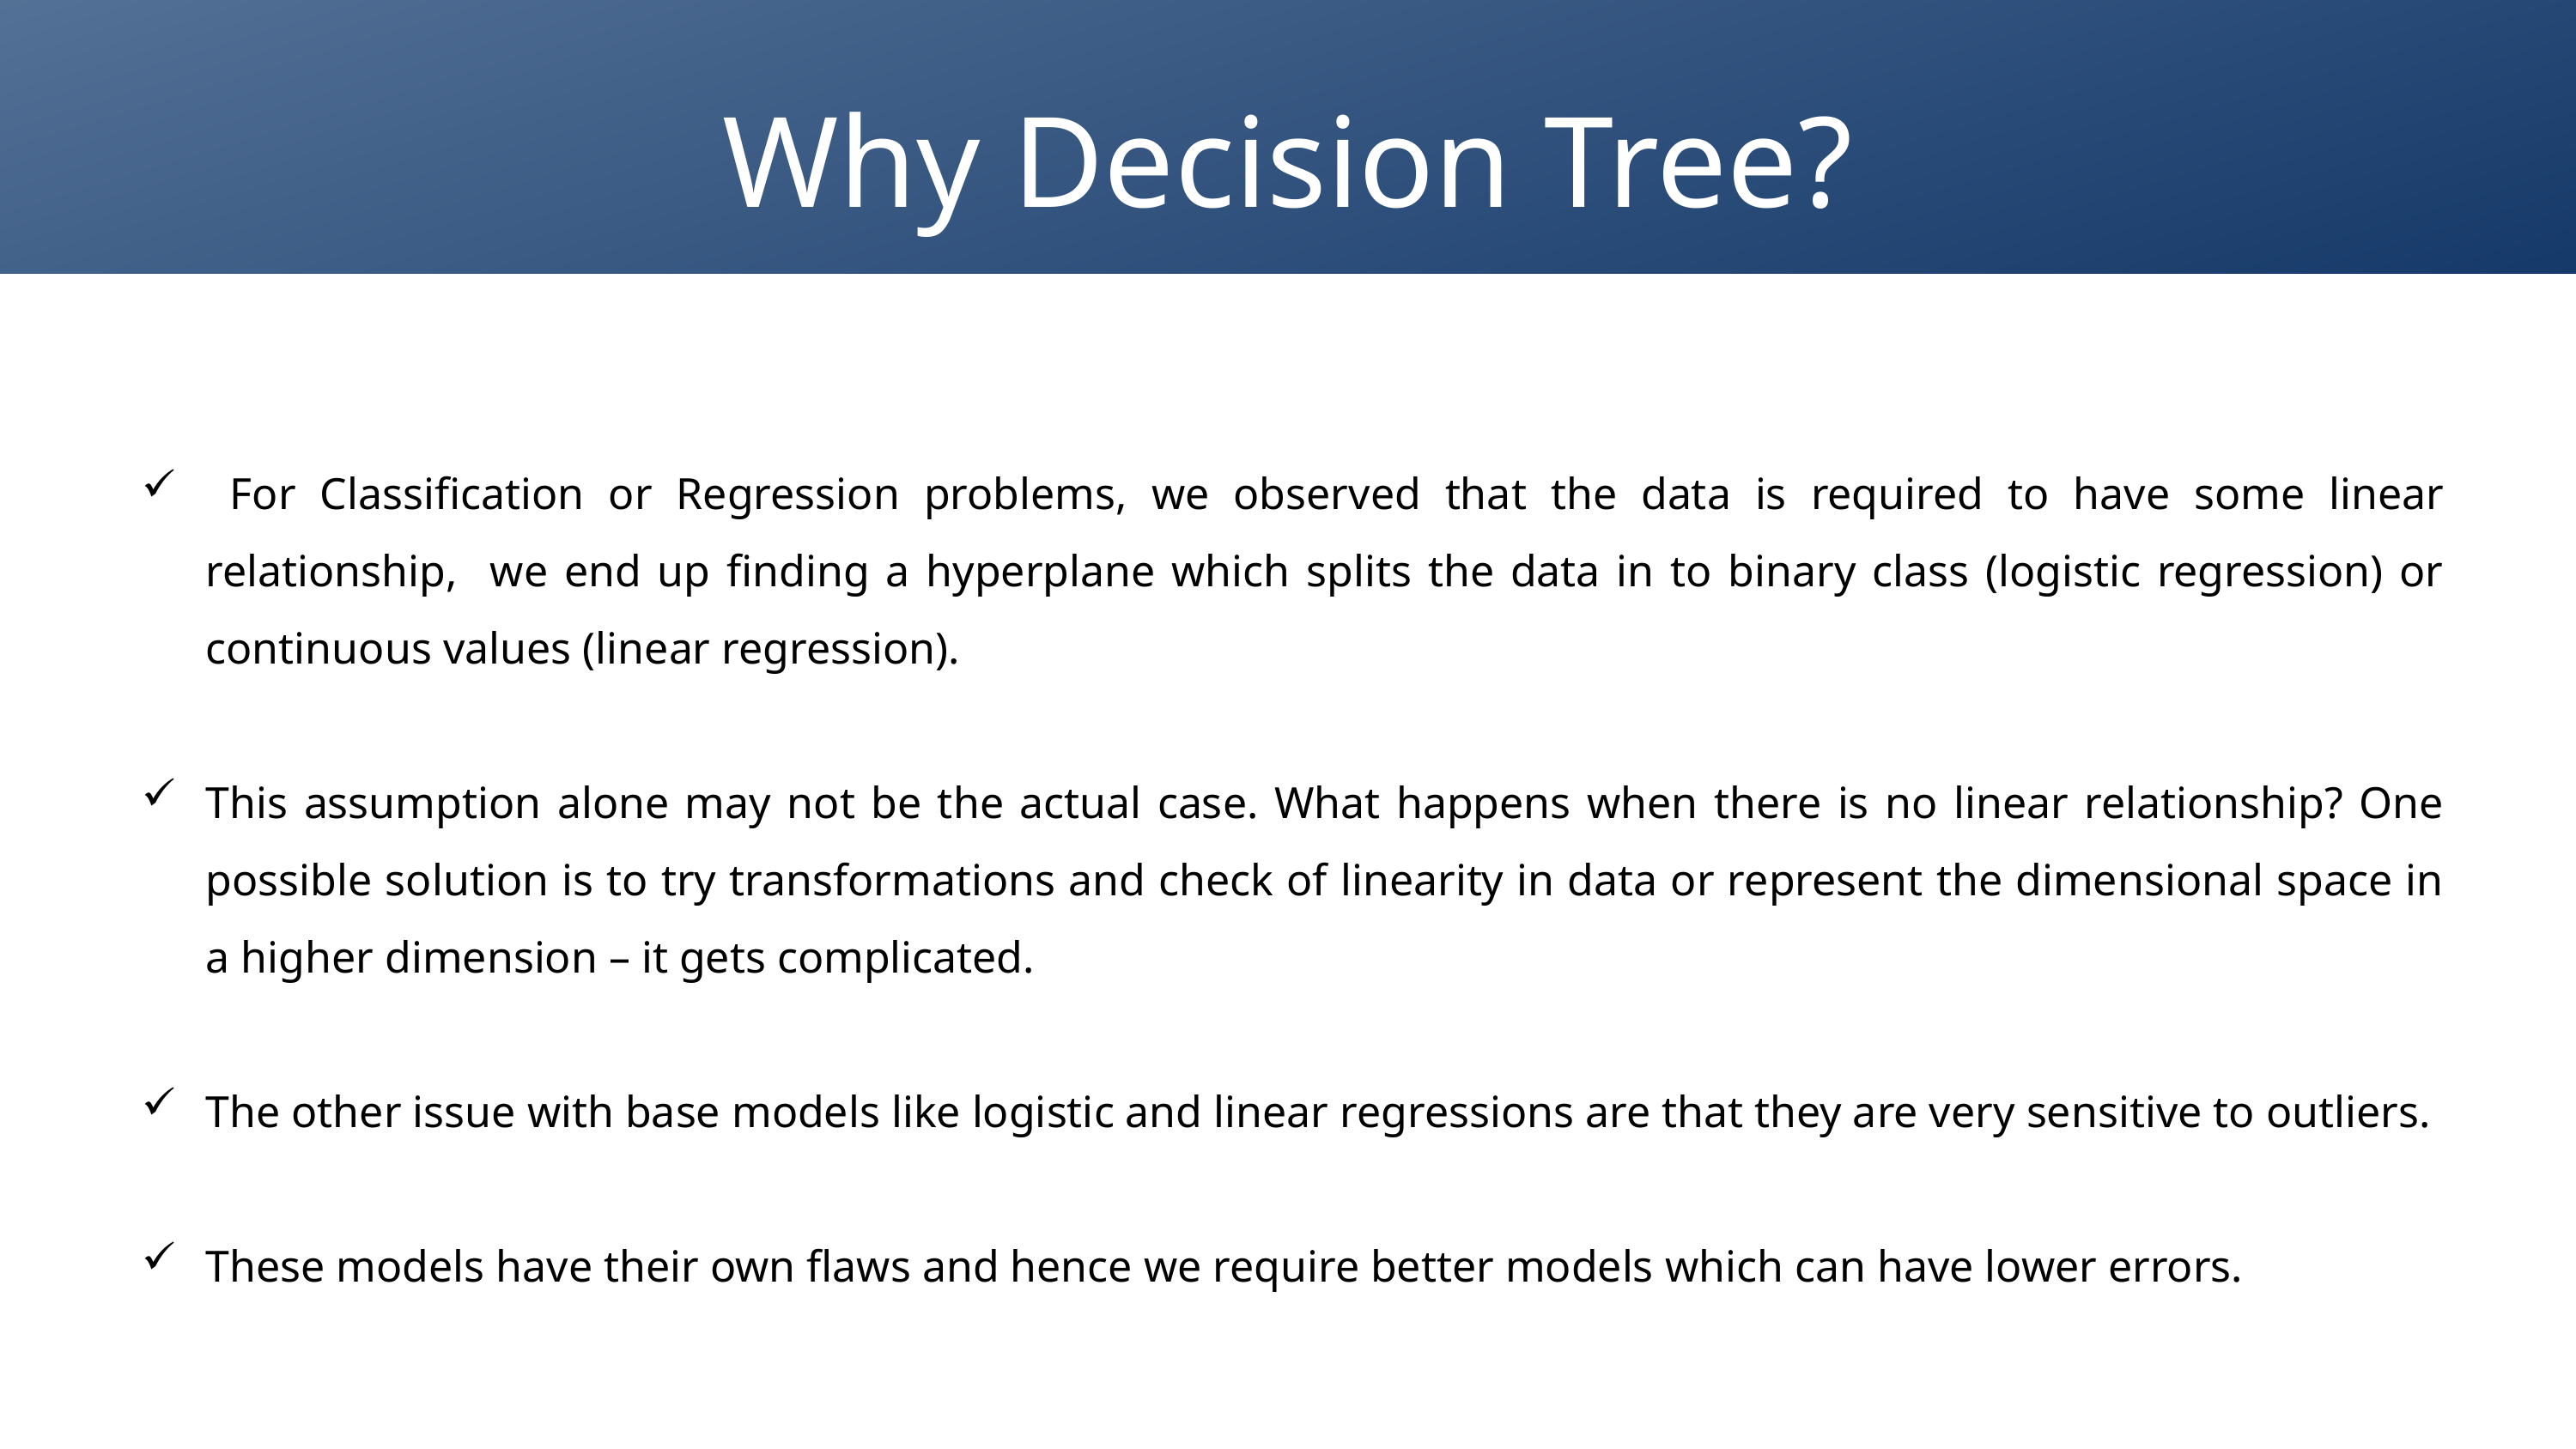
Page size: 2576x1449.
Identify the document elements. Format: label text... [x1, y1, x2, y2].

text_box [0, 0, 2576, 274]
text_box For Classification or Regression problems, we observed that the data is required to have some linear relationship, we end up finding a hyperplane which splits the data in to binary class (logistic regression) or continuous values (linear regression). This assumption alone may not be the actual case. What happens when there is no linear relationship? One possible solution is to try transformations and check of linearity in data or represent the dimensional space in a higher dimension – it gets complicated. The other issue with base models like logistic and linear regressions are that they are very sensitive to outliers. These models have their own flaws and hence we require better models which can have lower errors. [128, 434, 2458, 1297]
